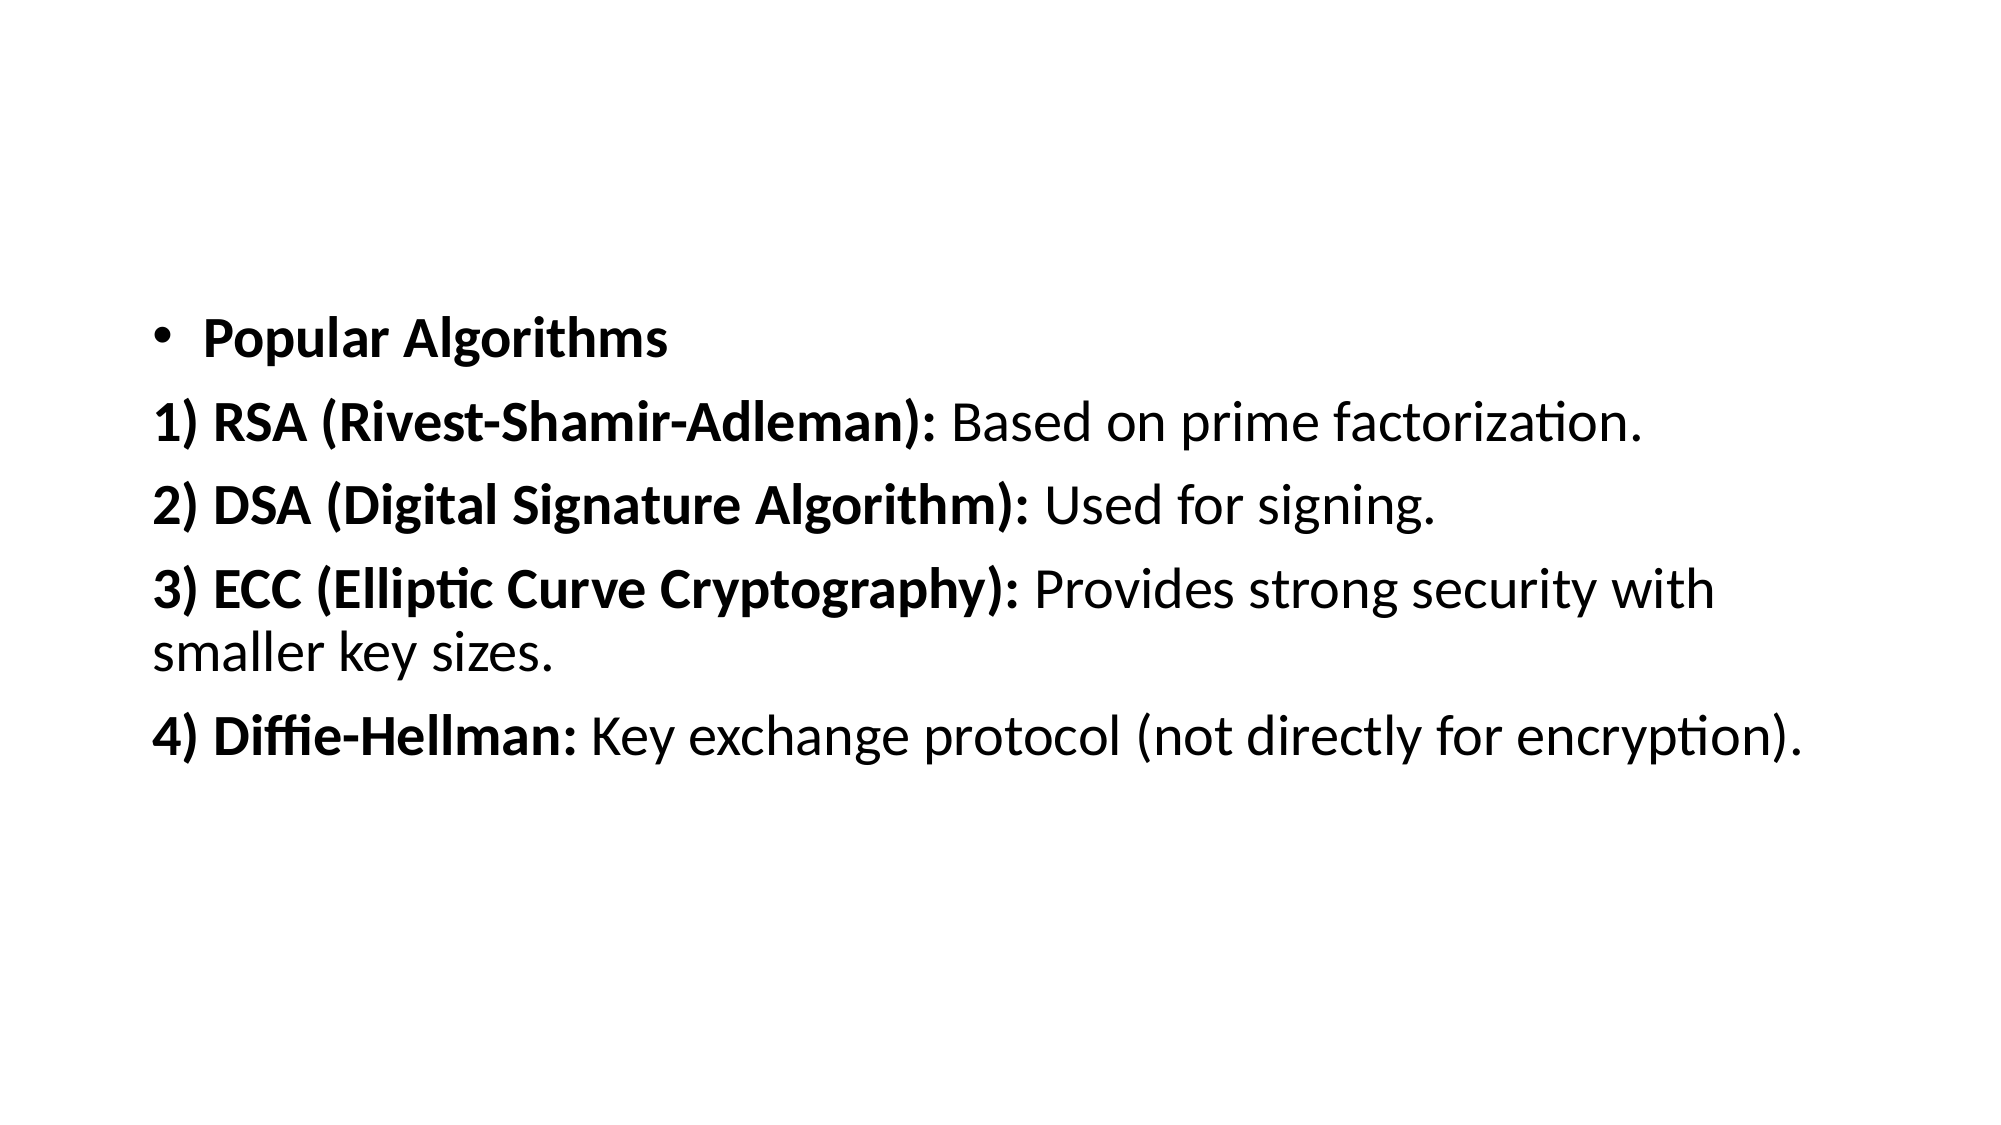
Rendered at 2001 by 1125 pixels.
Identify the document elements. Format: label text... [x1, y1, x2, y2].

list Popular Algorithms 1) RSA (Rivest-Shamir-Adleman): Based on prime factorization. 2) DSA (Digital Signature Algorithm): Used for signing. 3) ECC (Elliptic Curve Cryptography): Provides strong security with smaller key sizes. 4) Diffie-Hellman: Key exchange protocol (not directly for encryption). [137, 299, 1863, 1014]
